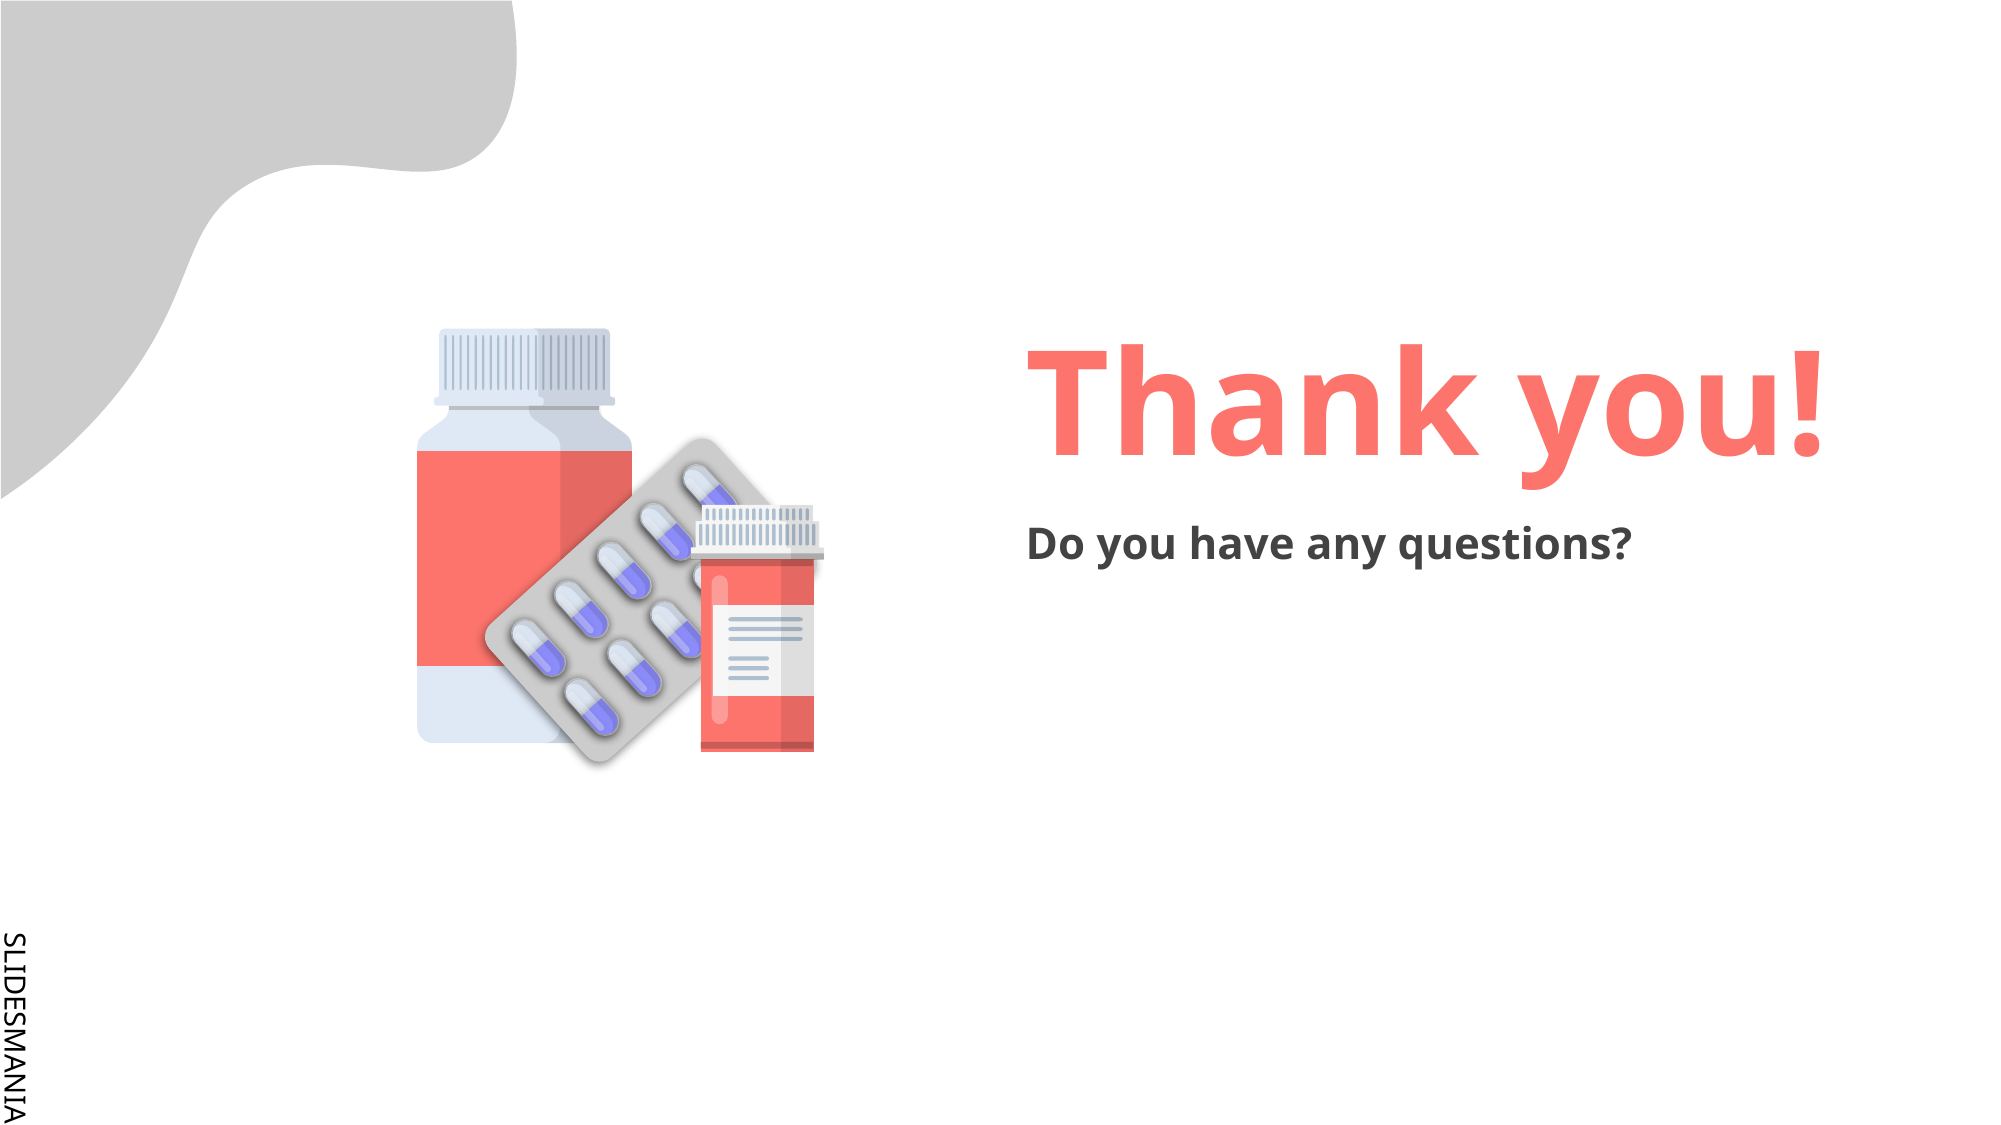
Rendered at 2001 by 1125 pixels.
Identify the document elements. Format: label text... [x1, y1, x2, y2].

subtitle Do you have any questions? [1005, 487, 1922, 606]
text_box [690, 504, 825, 753]
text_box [498, 510, 685, 691]
title Thank you! [1005, 284, 1970, 505]
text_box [416, 328, 633, 744]
